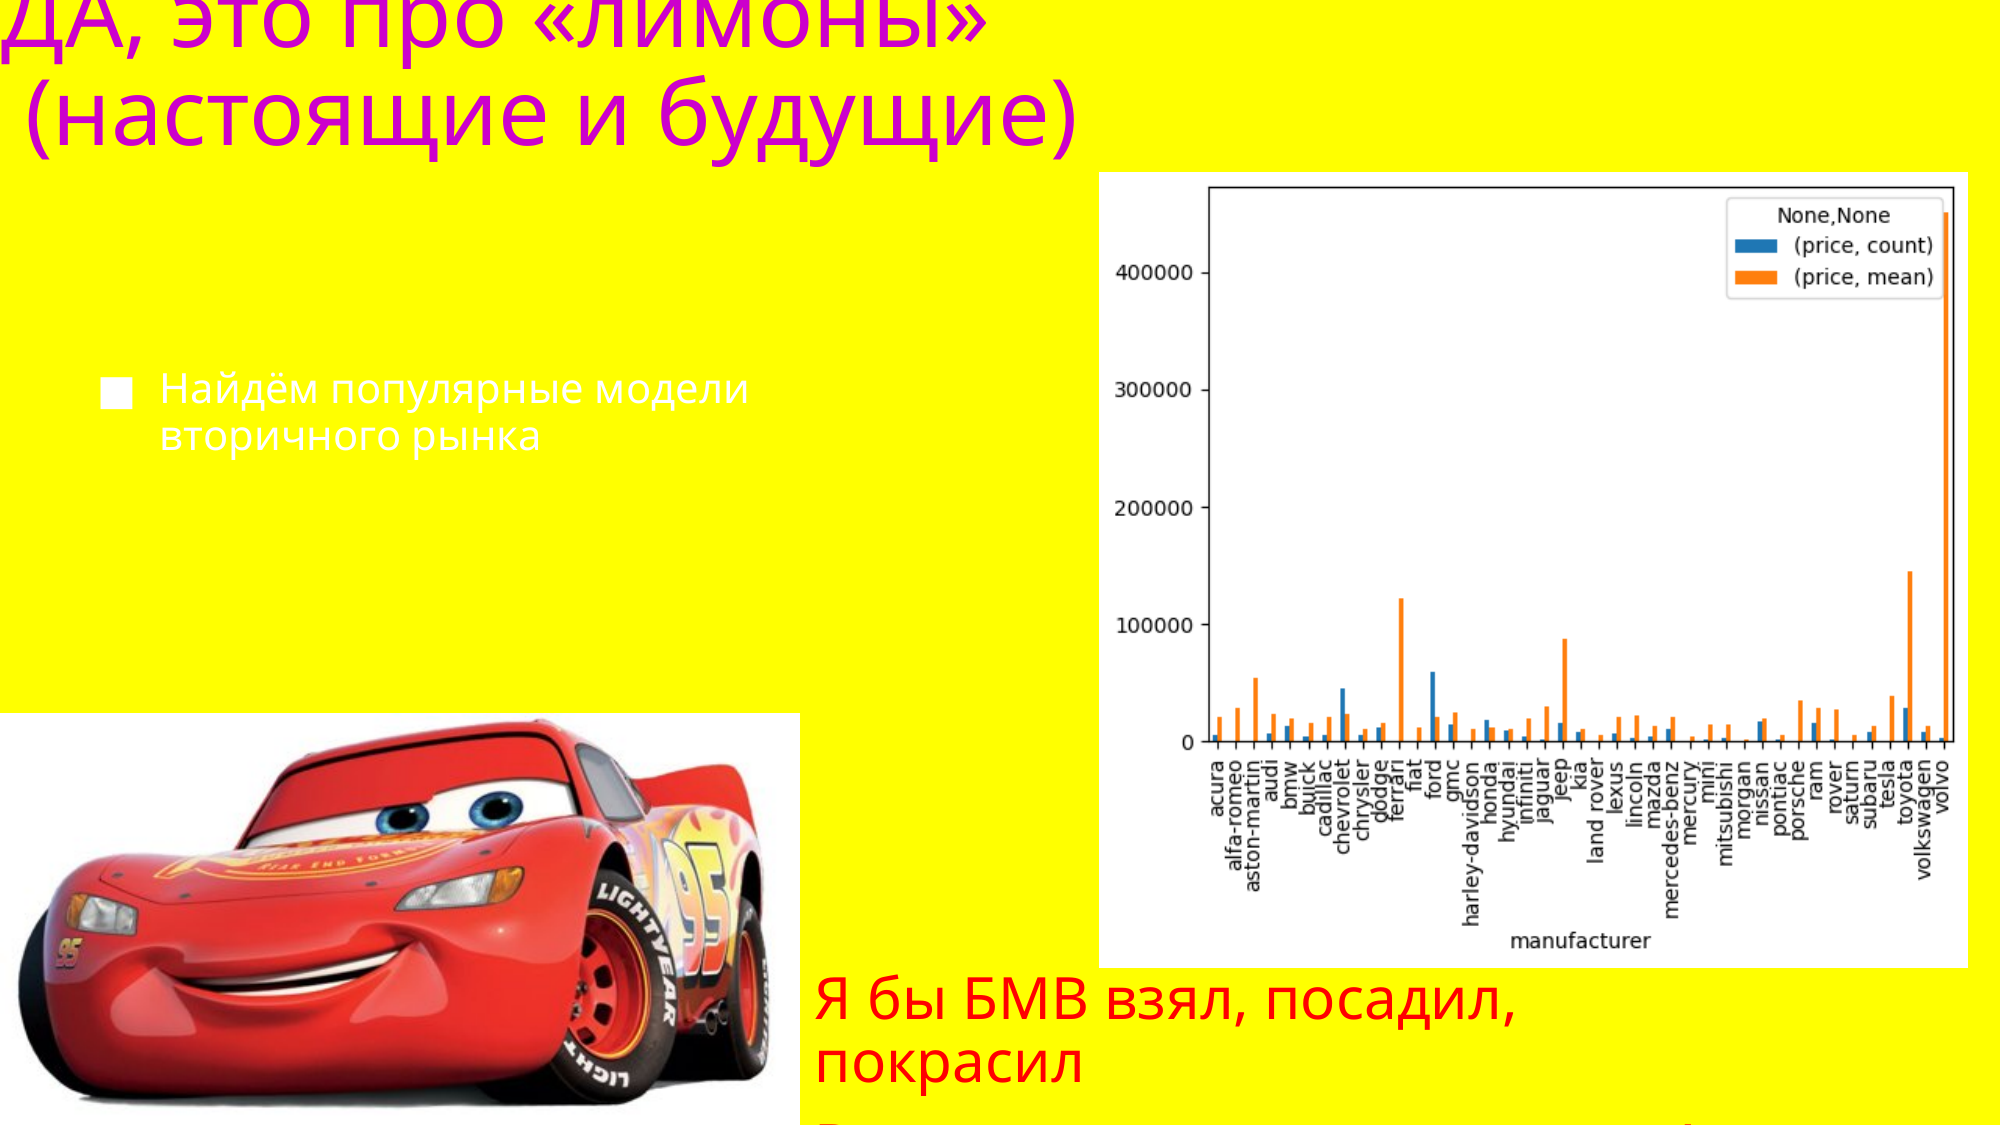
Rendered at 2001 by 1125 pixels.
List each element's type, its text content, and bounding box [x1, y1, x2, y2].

text_box Я бы БМВ взял, посадил, покрасил Все друзья ездят, рекомендую! [800, 961, 1800, 1125]
list Найдём популярные модели вторичного рынка [81, 358, 987, 574]
picture [1099, 172, 1968, 968]
picture [0, 713, 800, 1125]
title ДА, это про «лимоны» (настоящие и будущие) [0, 0, 1987, 180]
